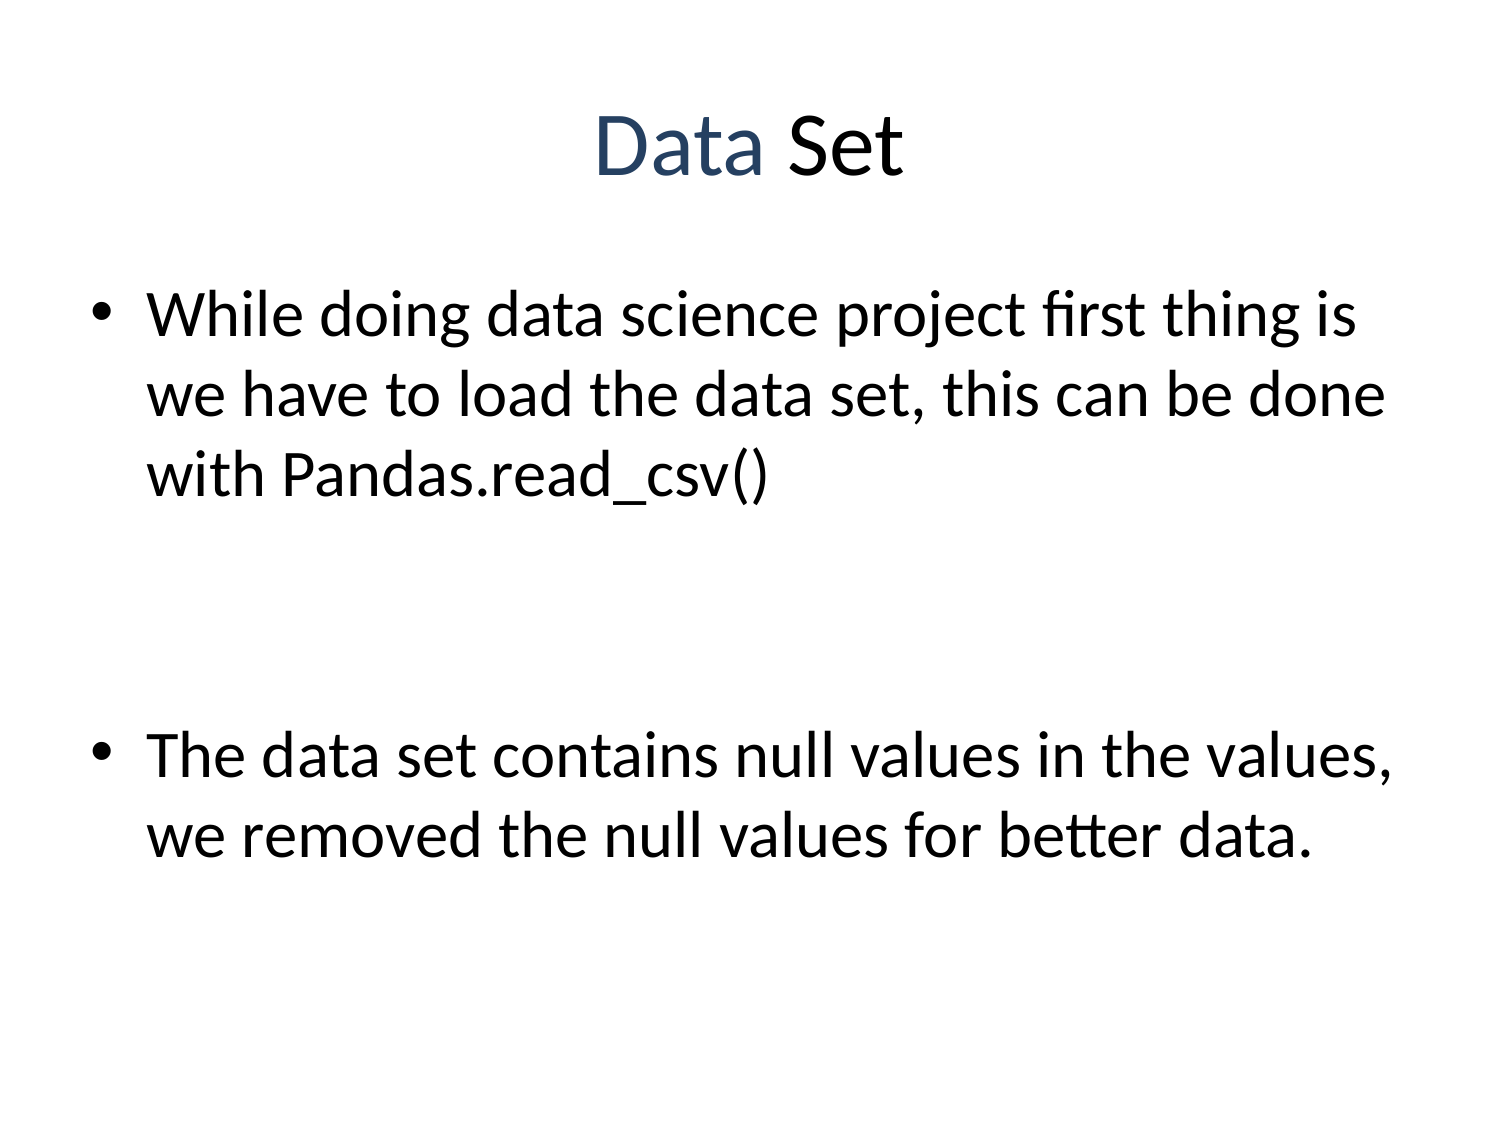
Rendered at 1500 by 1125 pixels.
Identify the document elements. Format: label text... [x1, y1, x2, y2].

title Data Set [75, 45, 1425, 233]
list While doing data science project first thing is we have to load the data set, this can be done with Pandas.read_csv() The data set contains null values in the values, we removed the null values for better data. [75, 262, 1425, 1005]
